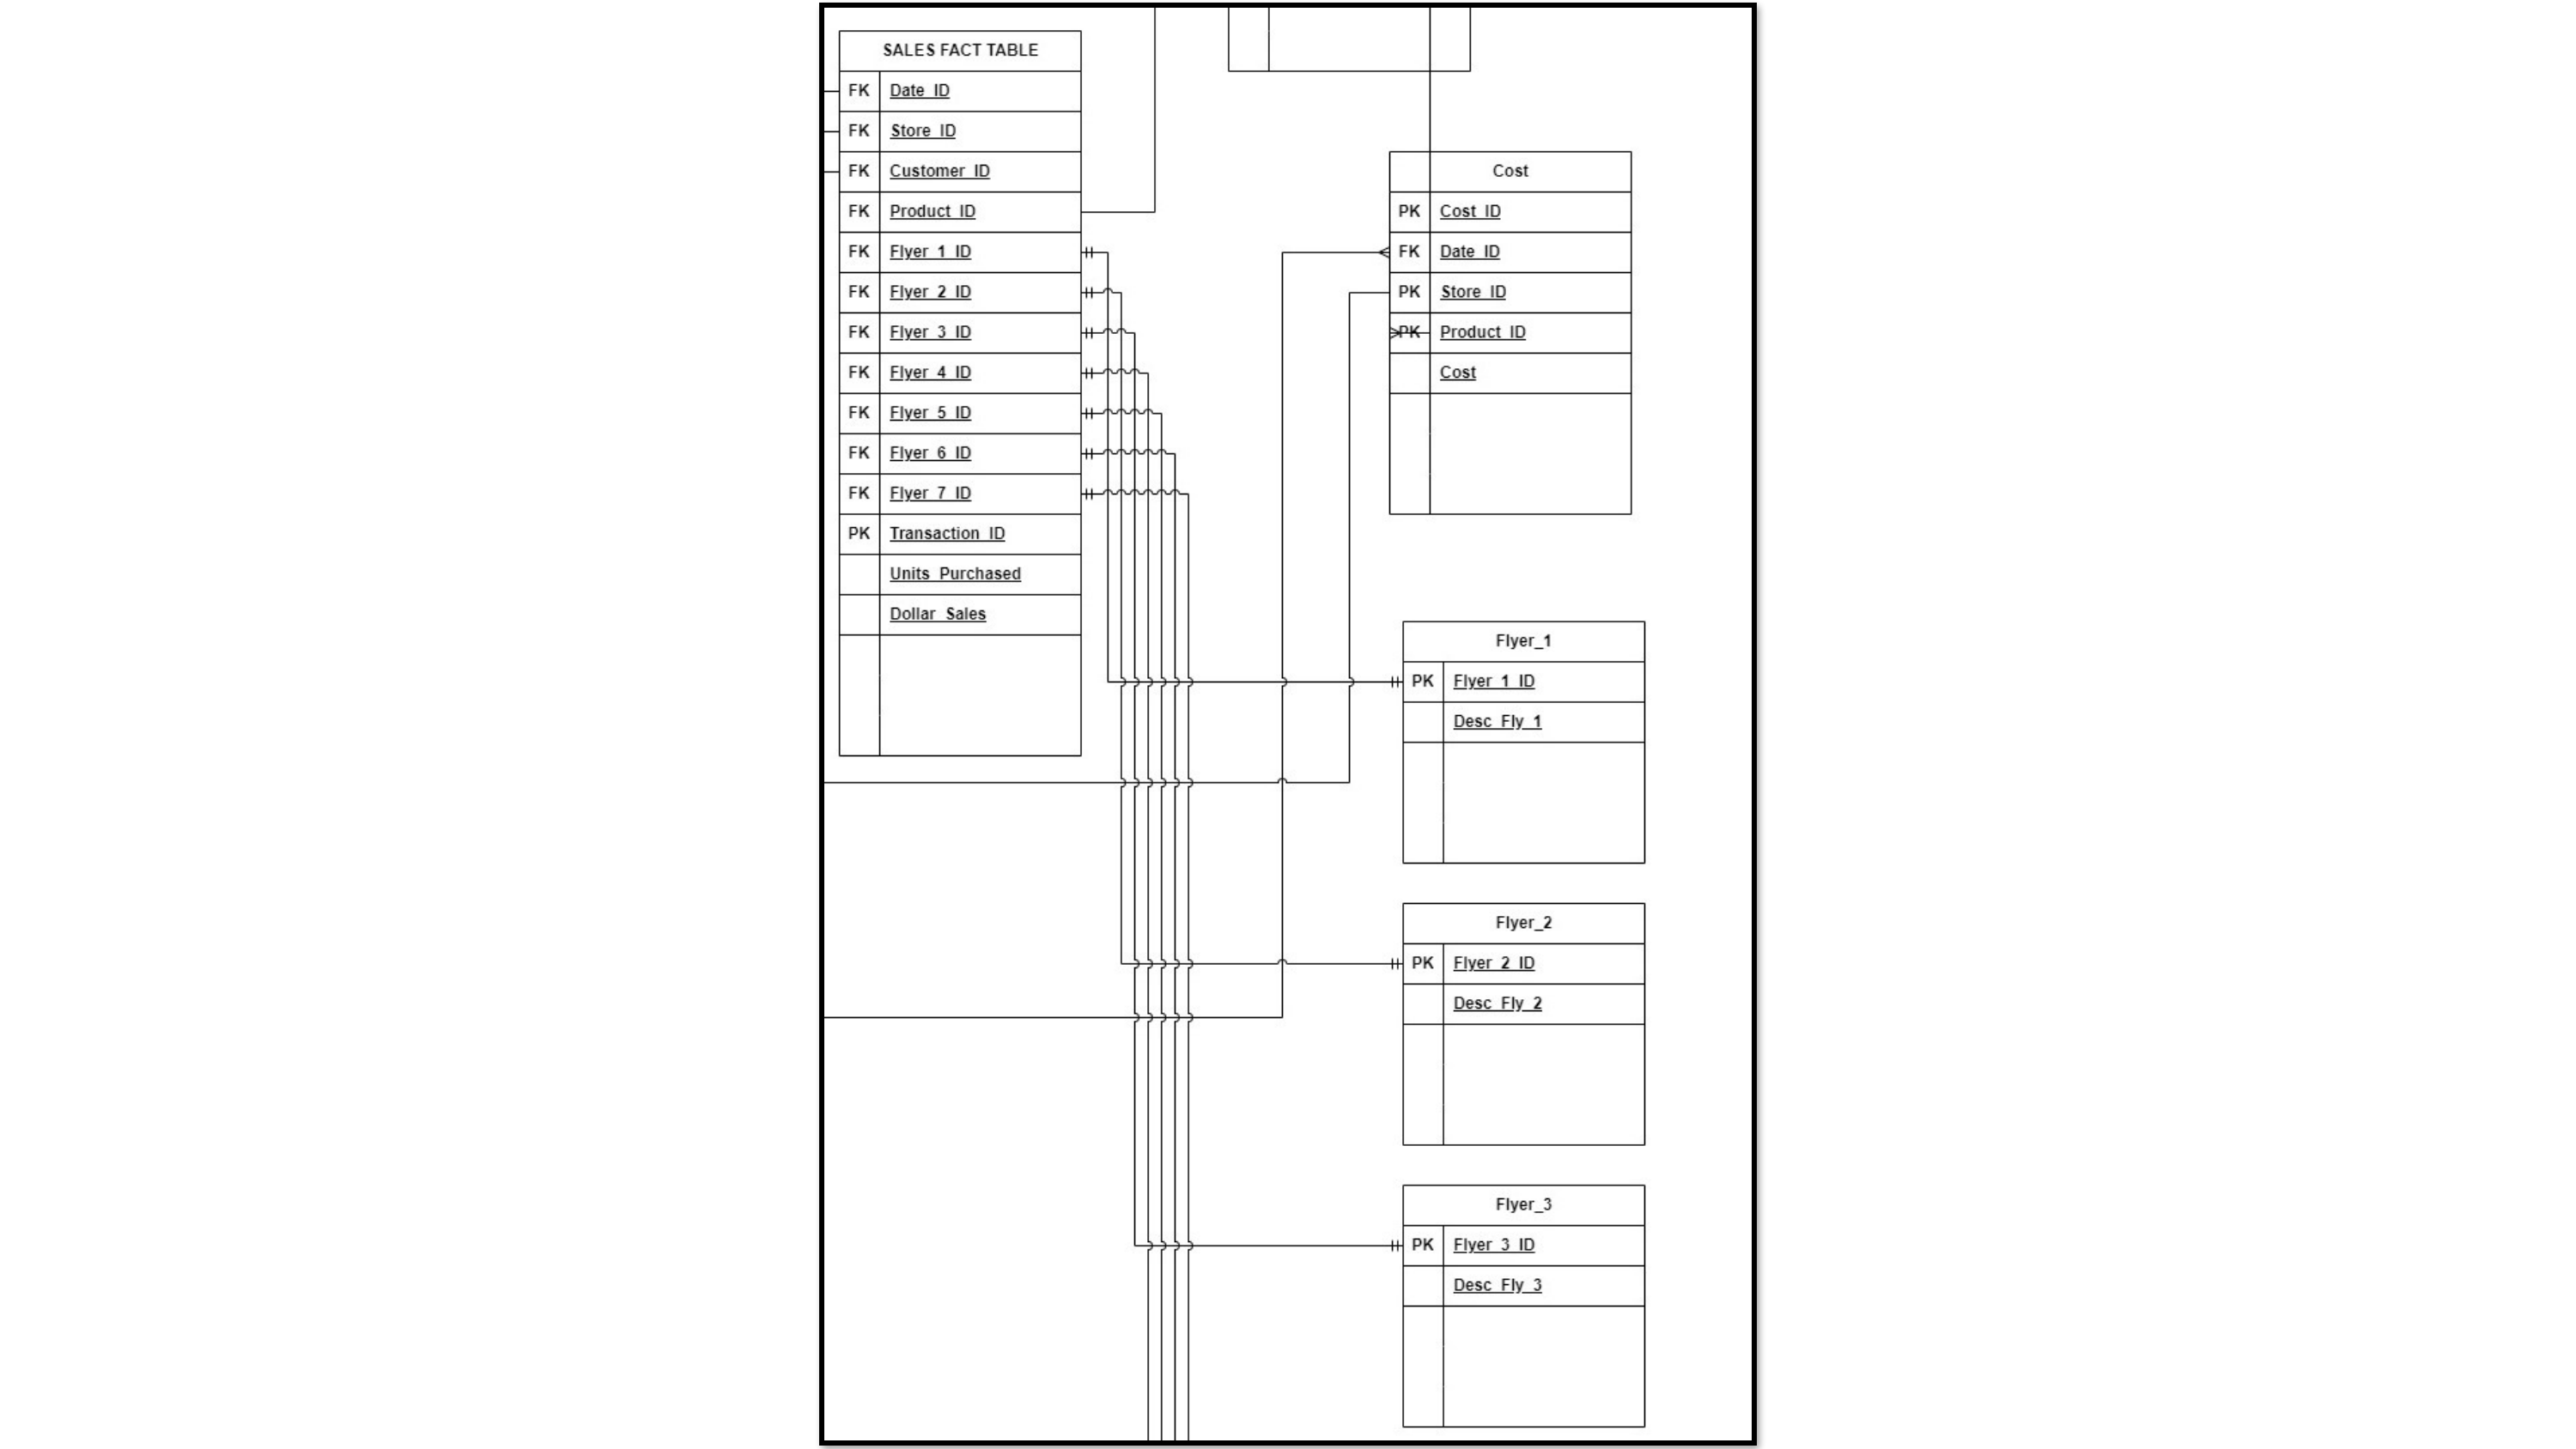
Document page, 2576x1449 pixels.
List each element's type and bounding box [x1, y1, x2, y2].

picture [823, 8, 1753, 1441]
